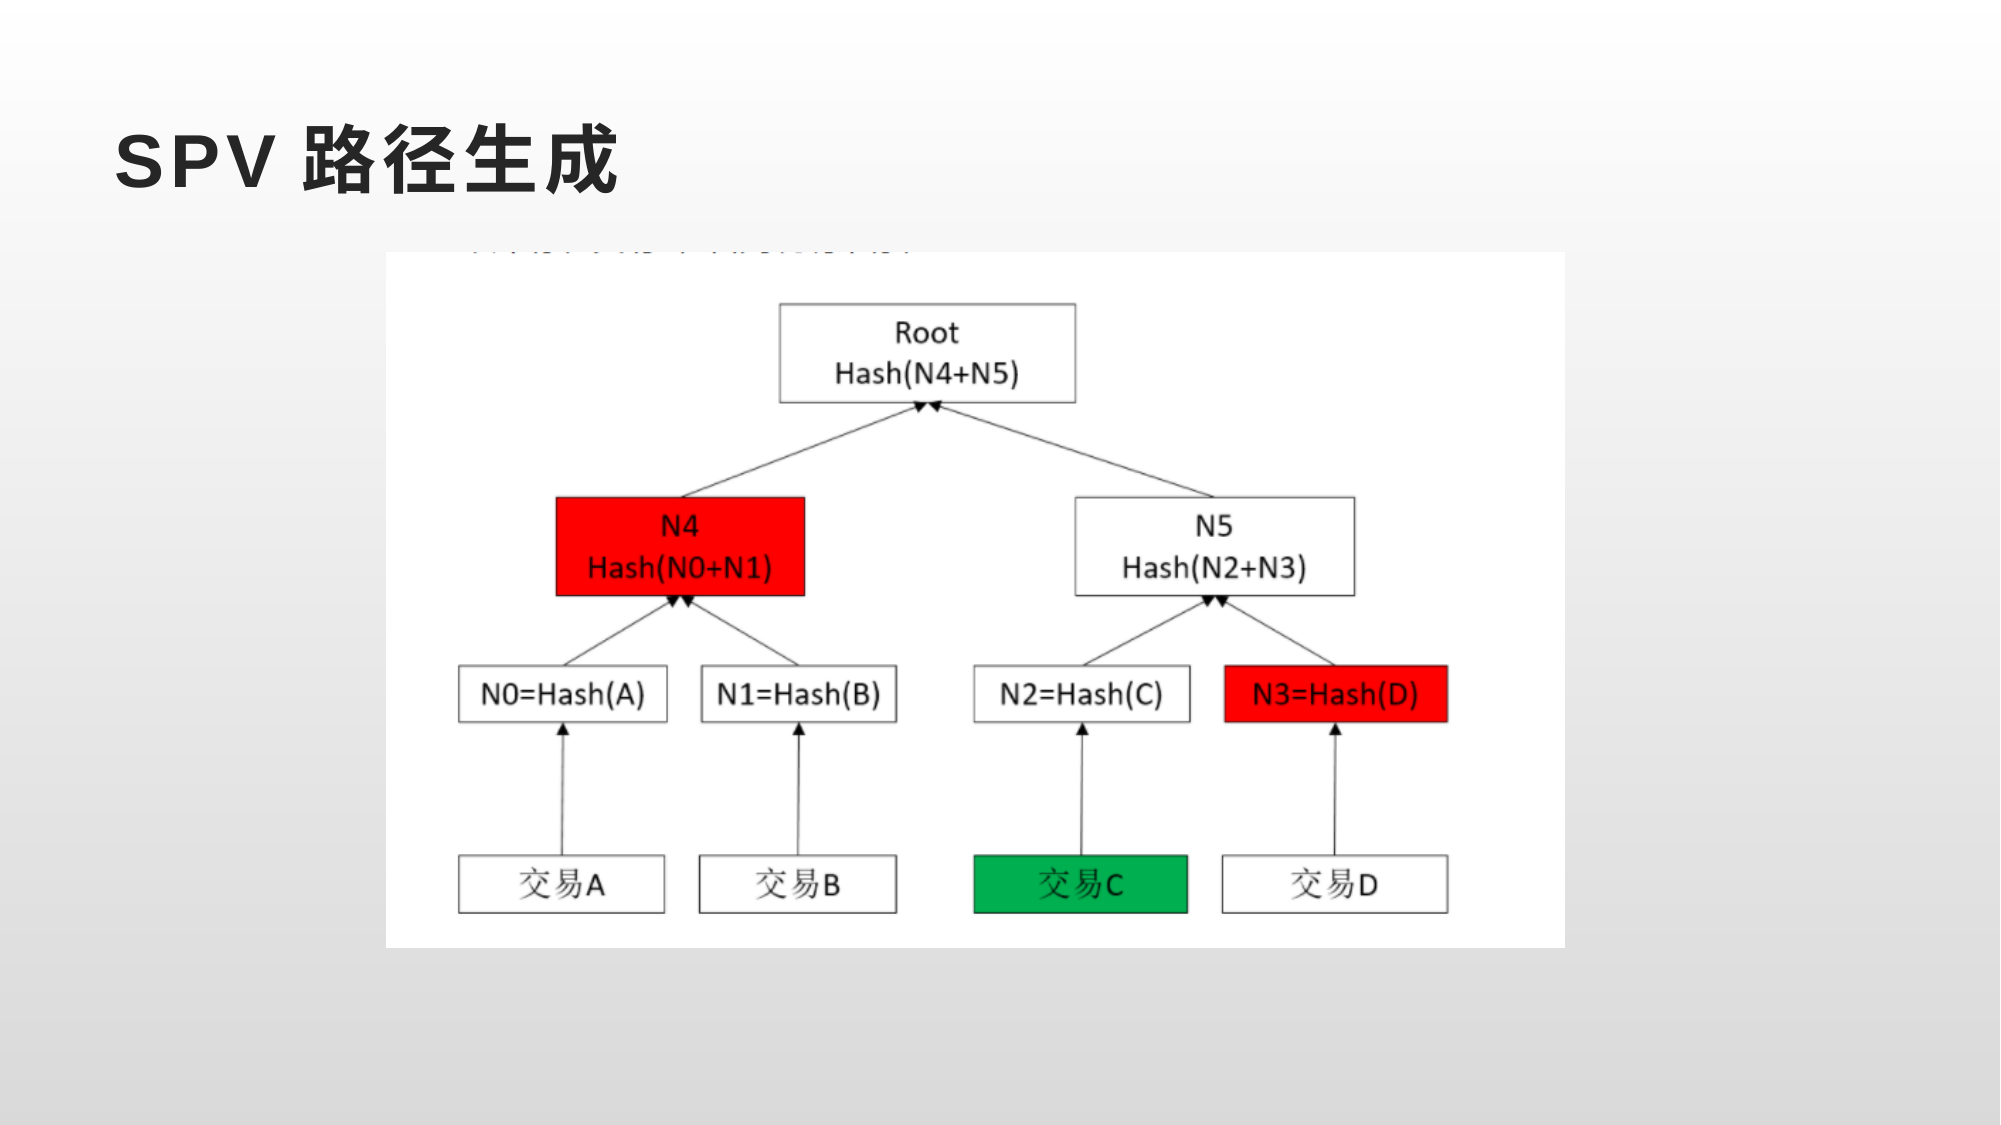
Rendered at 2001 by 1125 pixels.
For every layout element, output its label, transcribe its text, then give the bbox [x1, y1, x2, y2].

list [386, 252, 1565, 948]
title SPV路径生成 [99, 99, 1900, 216]
